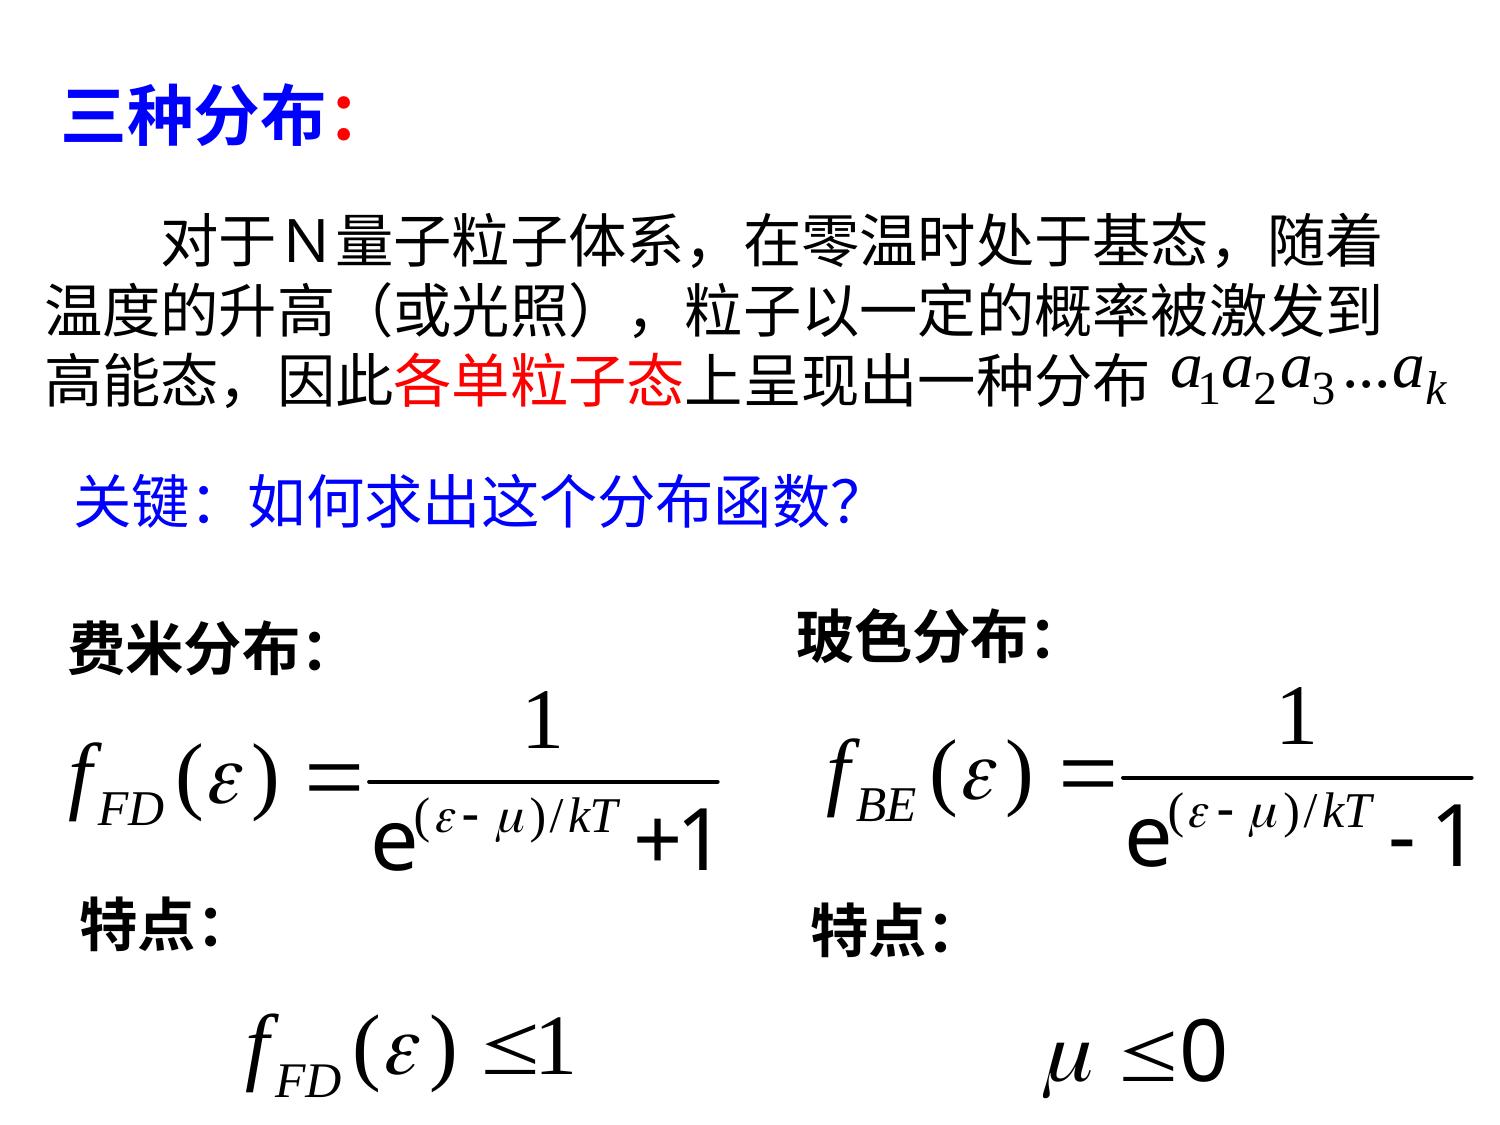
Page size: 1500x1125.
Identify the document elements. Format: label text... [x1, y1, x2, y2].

text_box 三种分布： [45, 66, 410, 161]
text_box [39, 615, 736, 890]
text_box 关键：如何求出这个分布函数？ [58, 466, 917, 543]
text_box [64, 890, 724, 1119]
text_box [795, 897, 1455, 1118]
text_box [781, 603, 1500, 886]
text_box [29, 196, 1483, 459]
